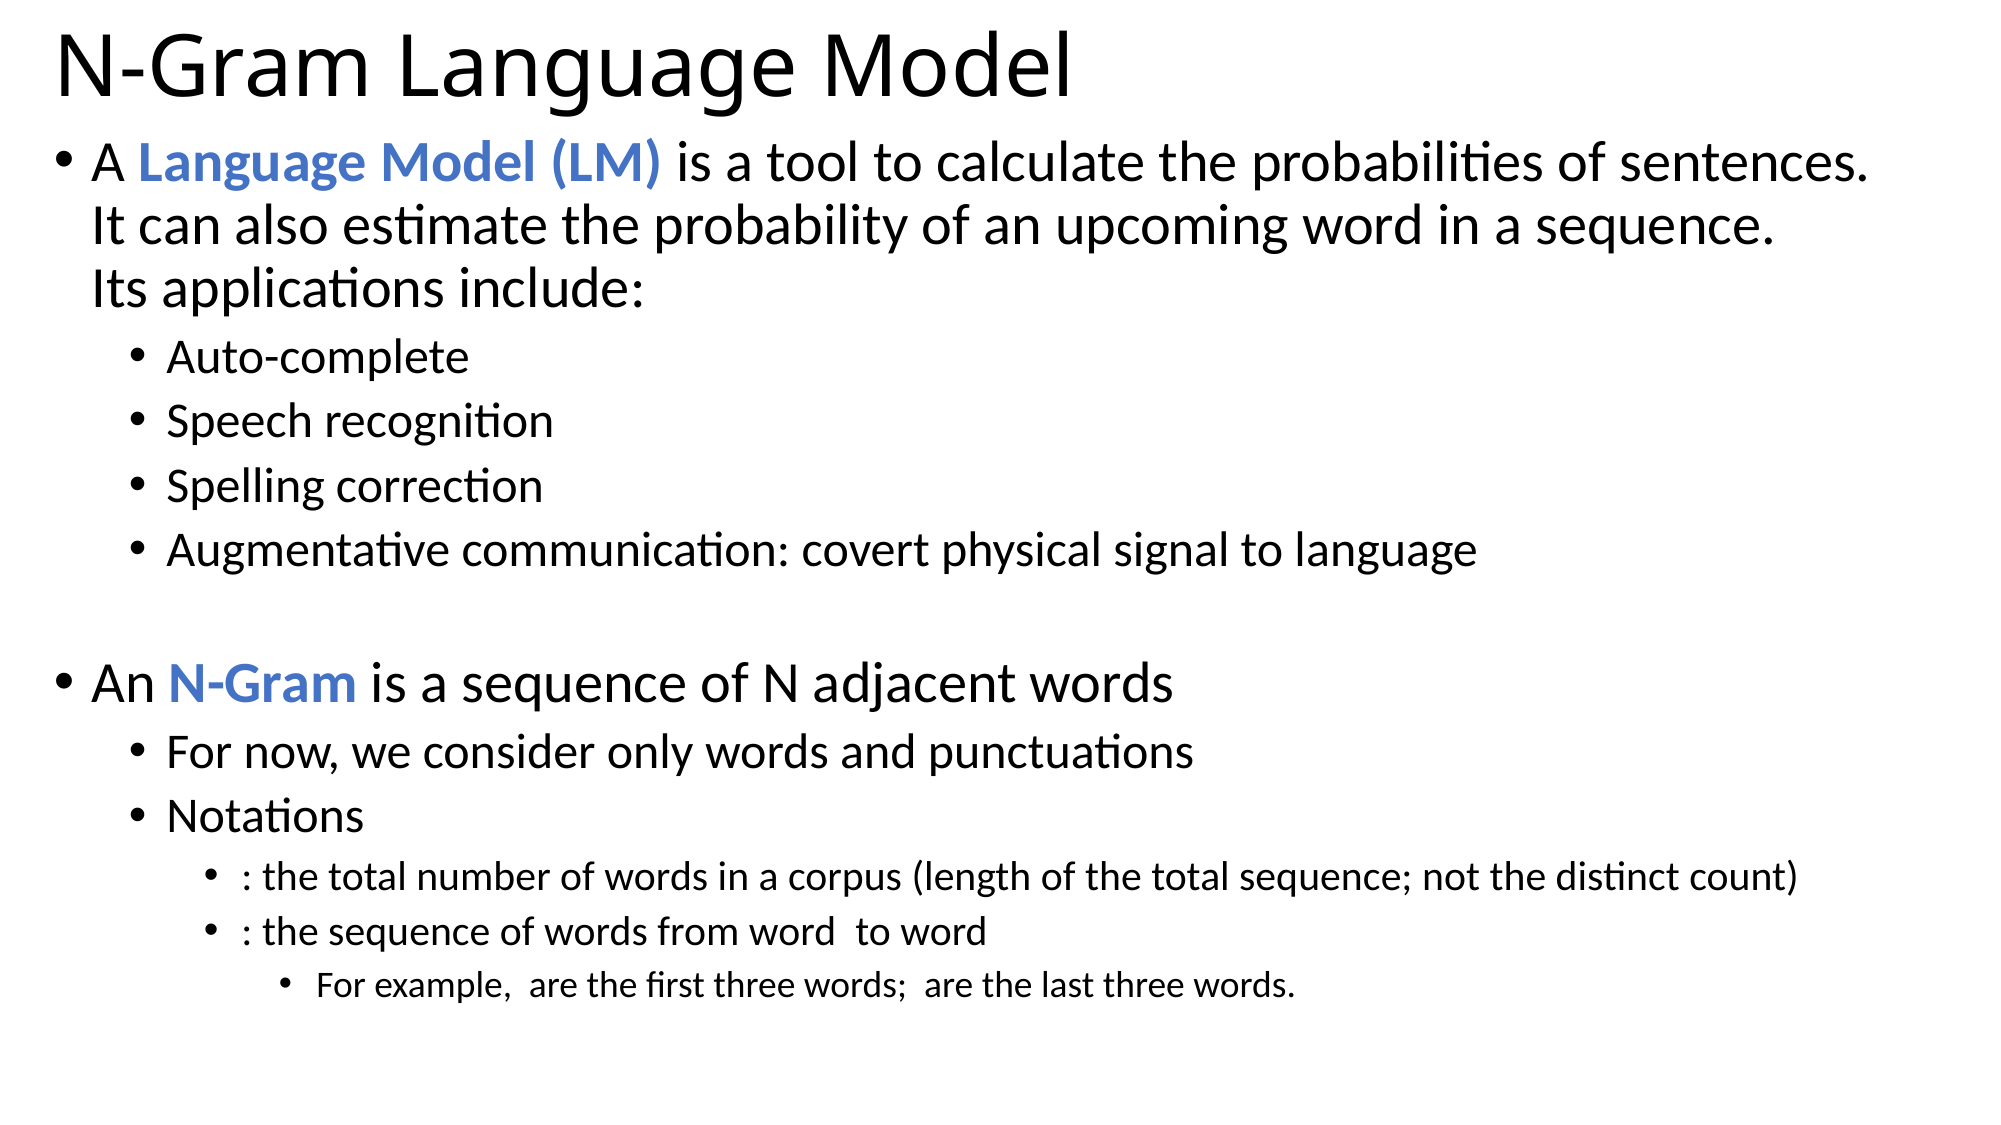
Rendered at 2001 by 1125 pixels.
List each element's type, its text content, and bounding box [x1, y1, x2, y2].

title N-Gram Language Model [39, 14, 1950, 124]
